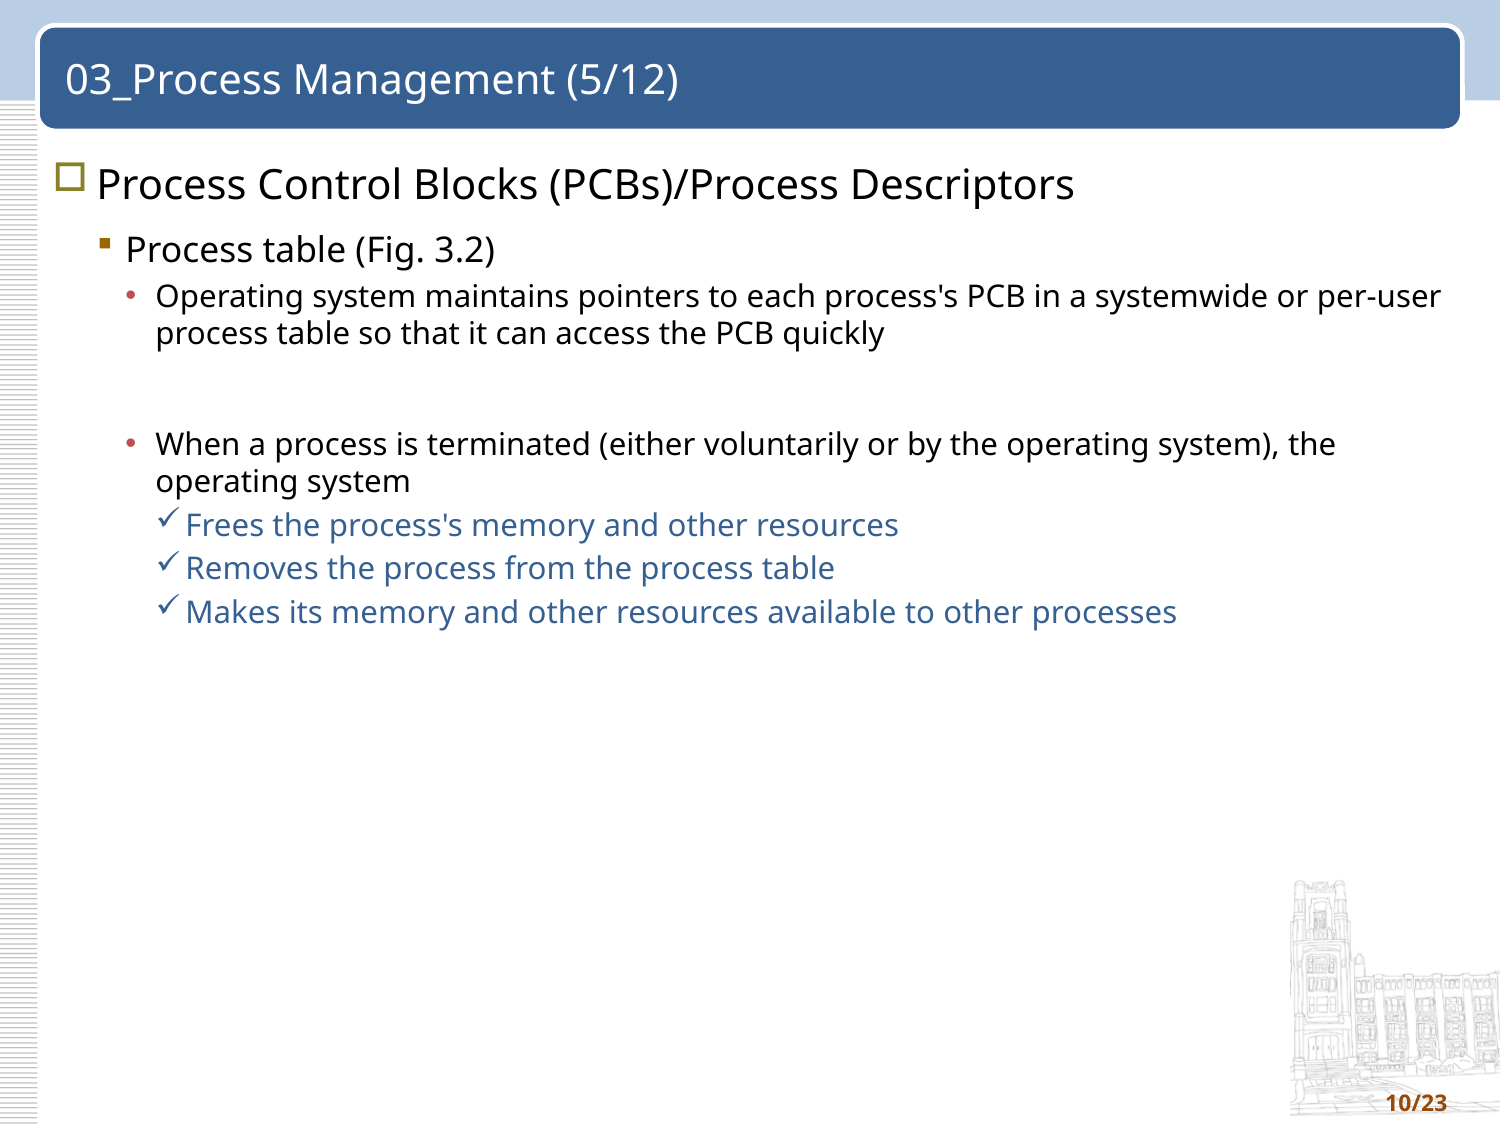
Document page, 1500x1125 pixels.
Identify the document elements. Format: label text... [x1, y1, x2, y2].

title 03_Process Management (5/12) [50, 27, 1438, 128]
picture [1290, 874, 1500, 1125]
list Process Control Blocks (PCBs)/Process Descriptors Process table (Fig. 3.2) Operating system maintains pointers to each process's PCB in a systemwide or per-user process table so that it can access the PCB quickly When a process is terminated (either voluntarily or by the operating system), the operating system Frees the process's memory and other resources Removes the process from the process table Makes its memory and other resources available to other processes [37, 149, 1463, 1088]
picture [0, 101, 38, 1125]
